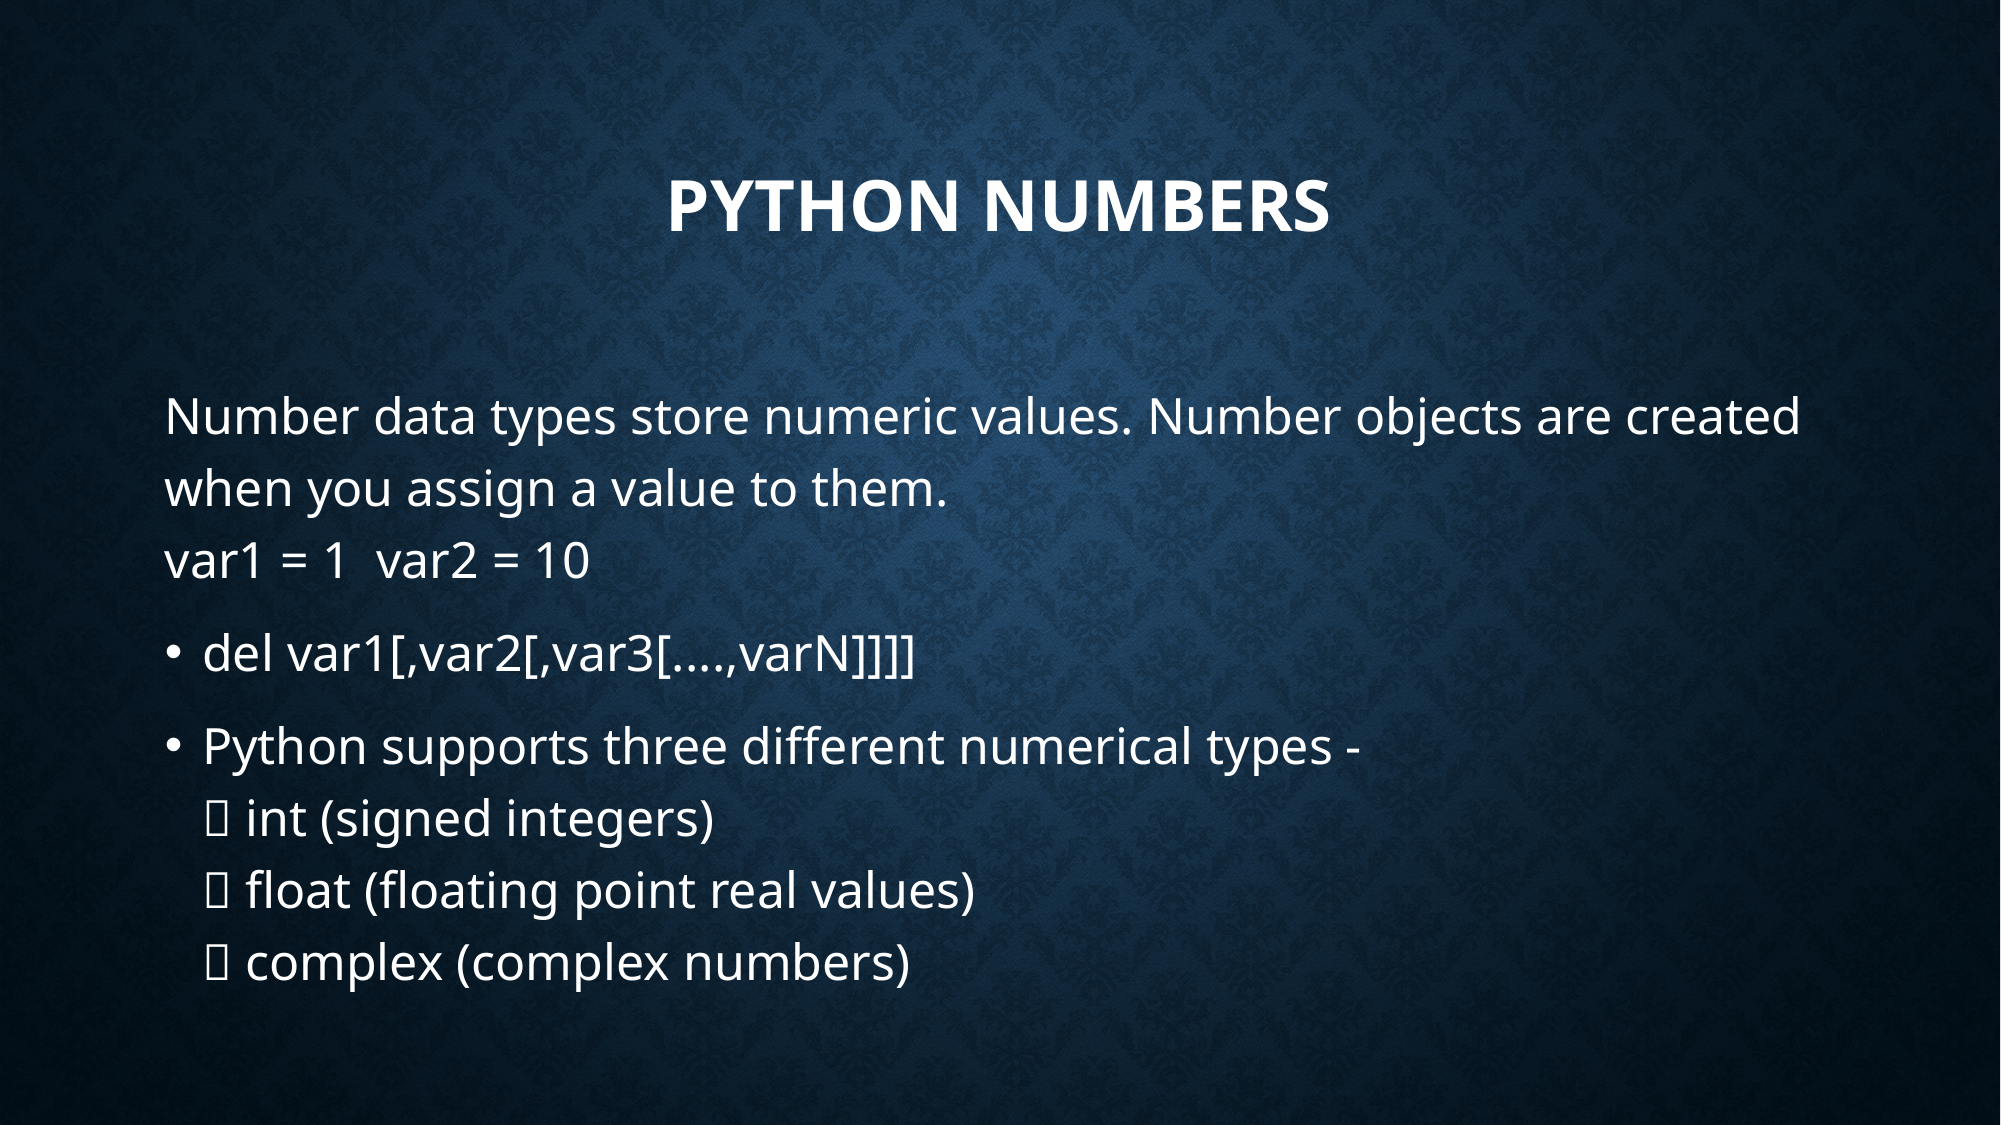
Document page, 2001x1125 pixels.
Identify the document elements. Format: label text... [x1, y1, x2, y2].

title Python numbers [149, 99, 1849, 318]
list Number data types store numeric values. Number objects are created when you assign a value to them. var1 = 1 var2 = 10 del var1[,var2[,var3[....,varN]]]] Python supports three different numerical types -  int (signed integers)  float (floating point real values)  complex (complex numbers) [149, 365, 1849, 1125]
